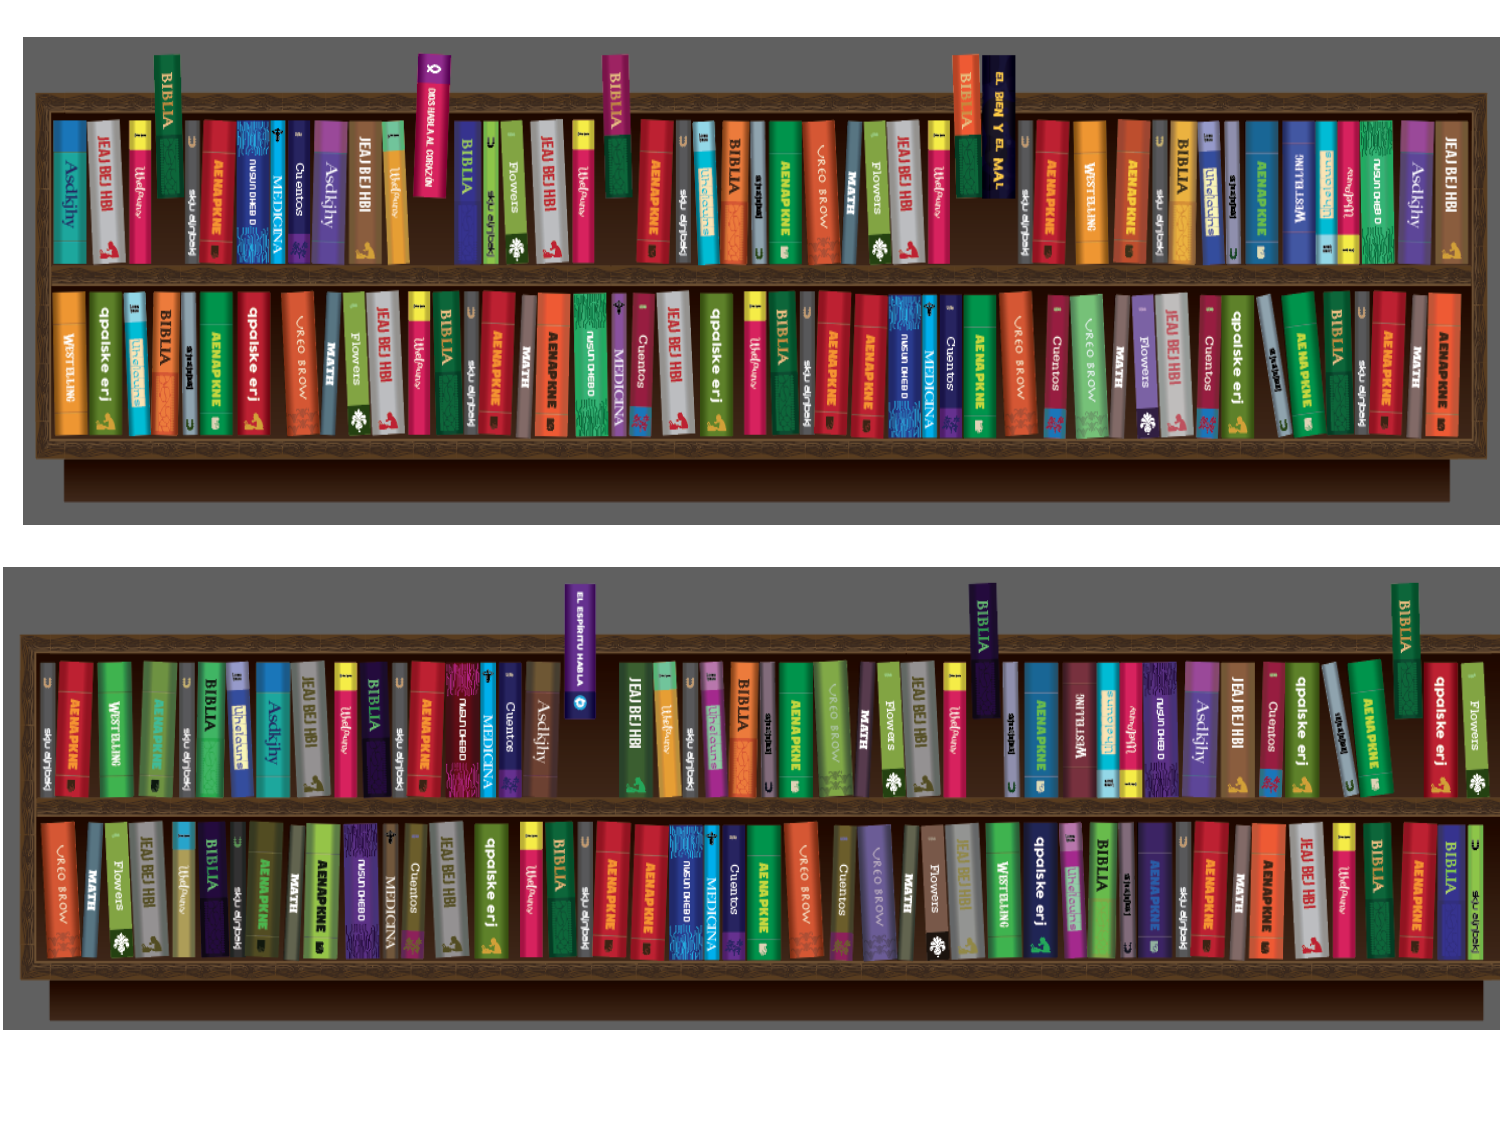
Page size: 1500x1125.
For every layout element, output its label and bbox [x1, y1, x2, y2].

picture [3, 566, 1500, 1030]
picture [23, 37, 1500, 526]
